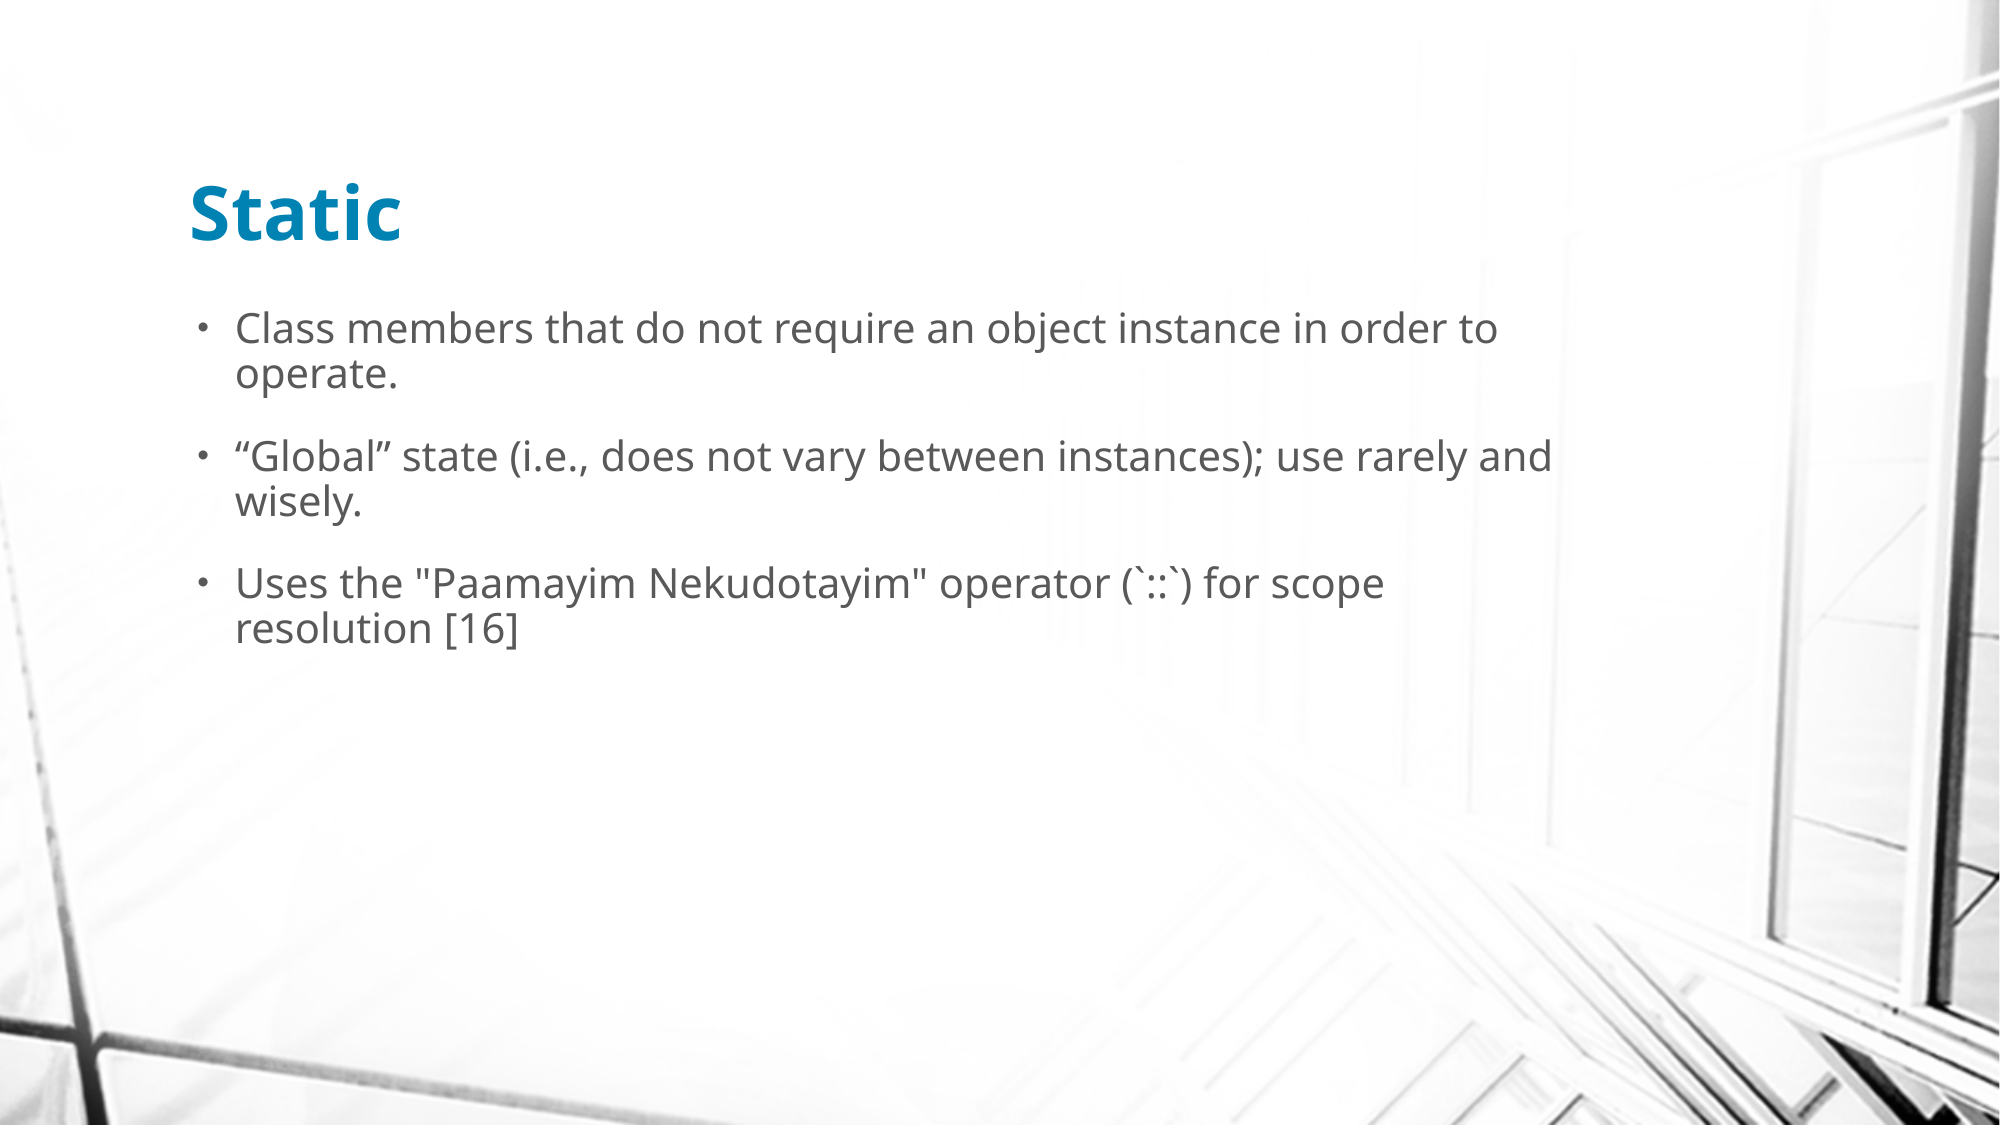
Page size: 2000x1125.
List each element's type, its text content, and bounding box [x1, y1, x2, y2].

list Class members that do not require an object instance in order to operate. “Global” state (i.e., does not vary between instances); use rarely and wisely. Uses the "Paamayim Nekudotayim" operator (`::`) for scope resolution [16] [174, 299, 1600, 988]
title Static [174, 87, 1600, 263]
picture [0, 0, 2000, 1125]
